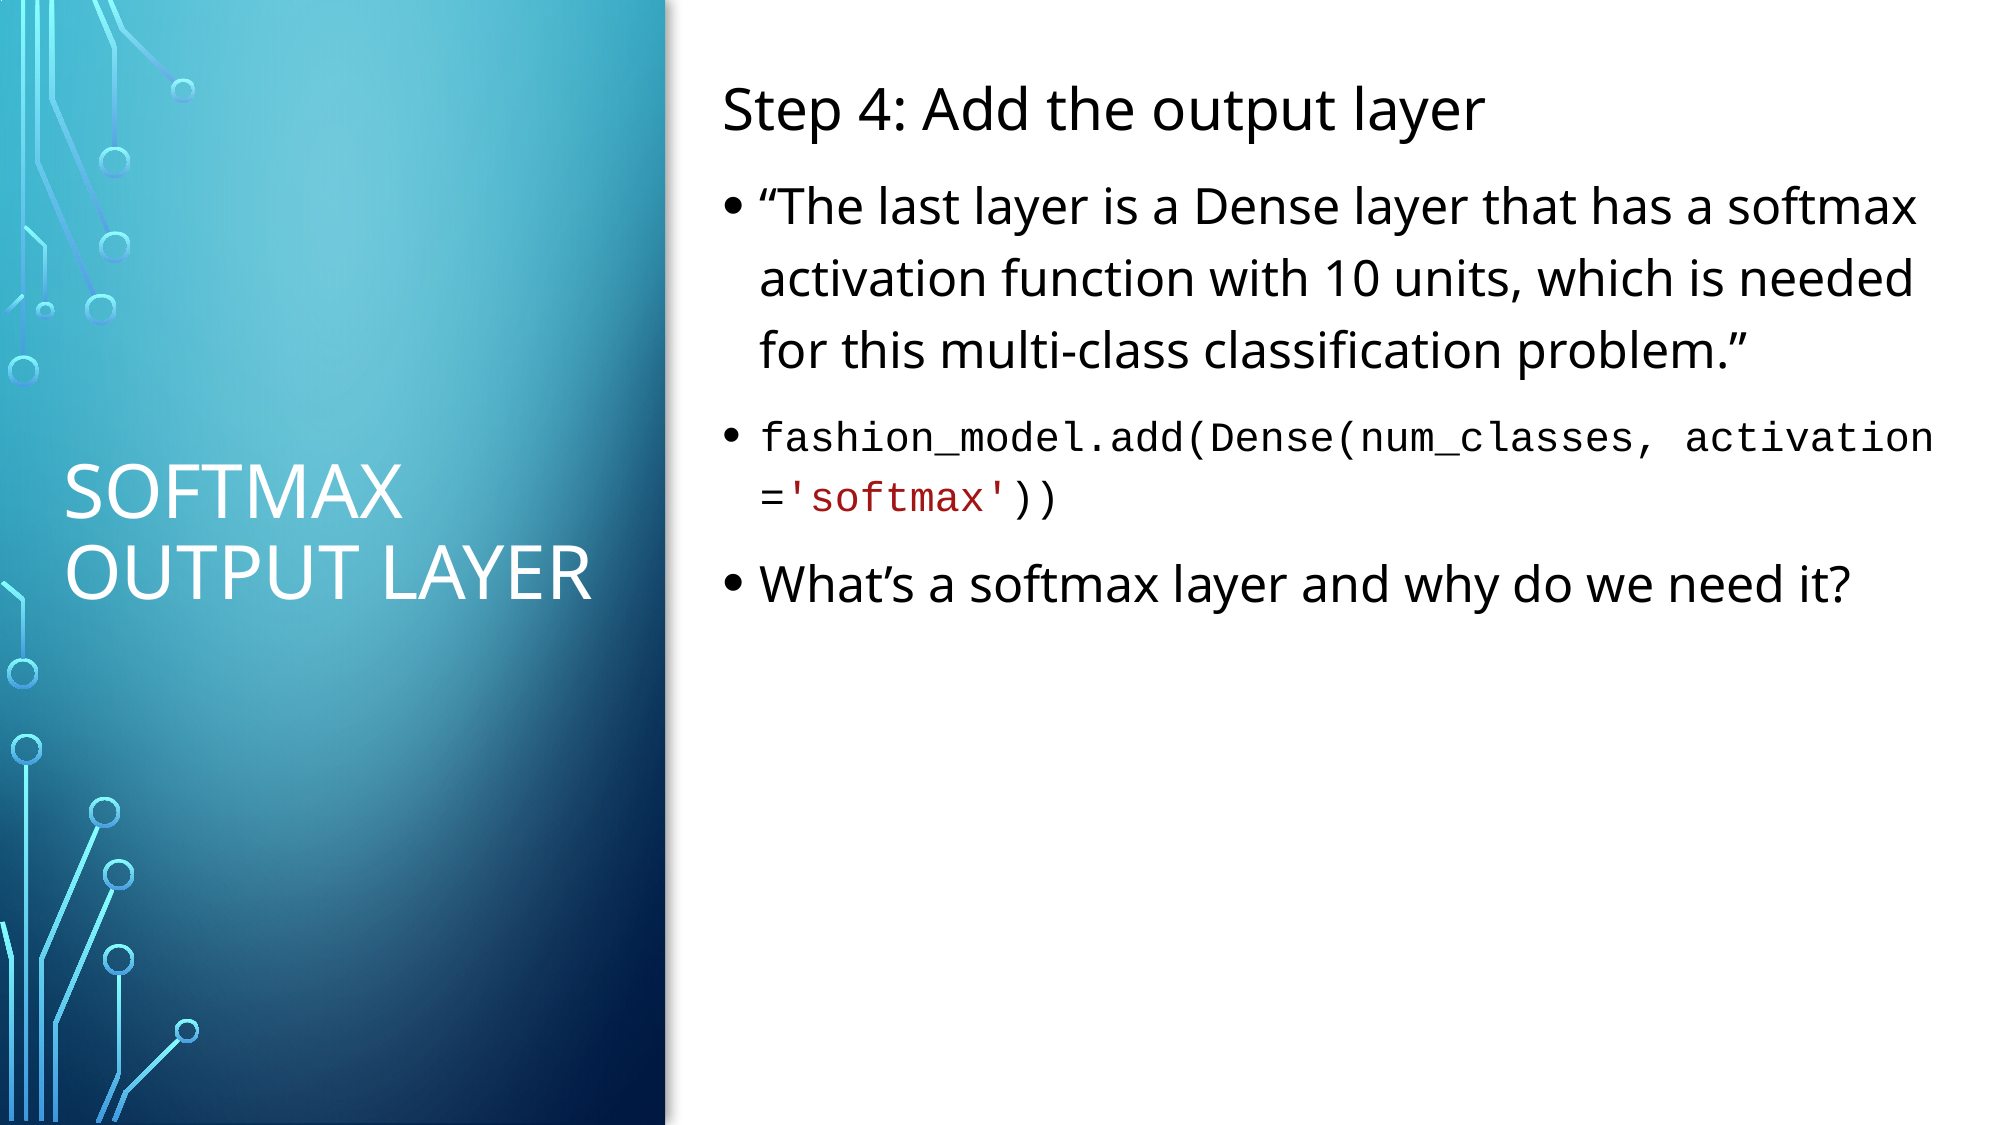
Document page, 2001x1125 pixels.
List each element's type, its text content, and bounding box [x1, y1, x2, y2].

list Step 4: Add the output layer “The last layer is a Dense layer that has a softmax activation function with 10 units, which is needed for this multi-class classification problem.” fashion_model.add(Dense(num_classes, activation='softmax')) What’s a softmax layer and why do we need it? [707, 50, 1974, 832]
text_box [678, 0, 2000, 1125]
picture [0, 0, 667, 1125]
